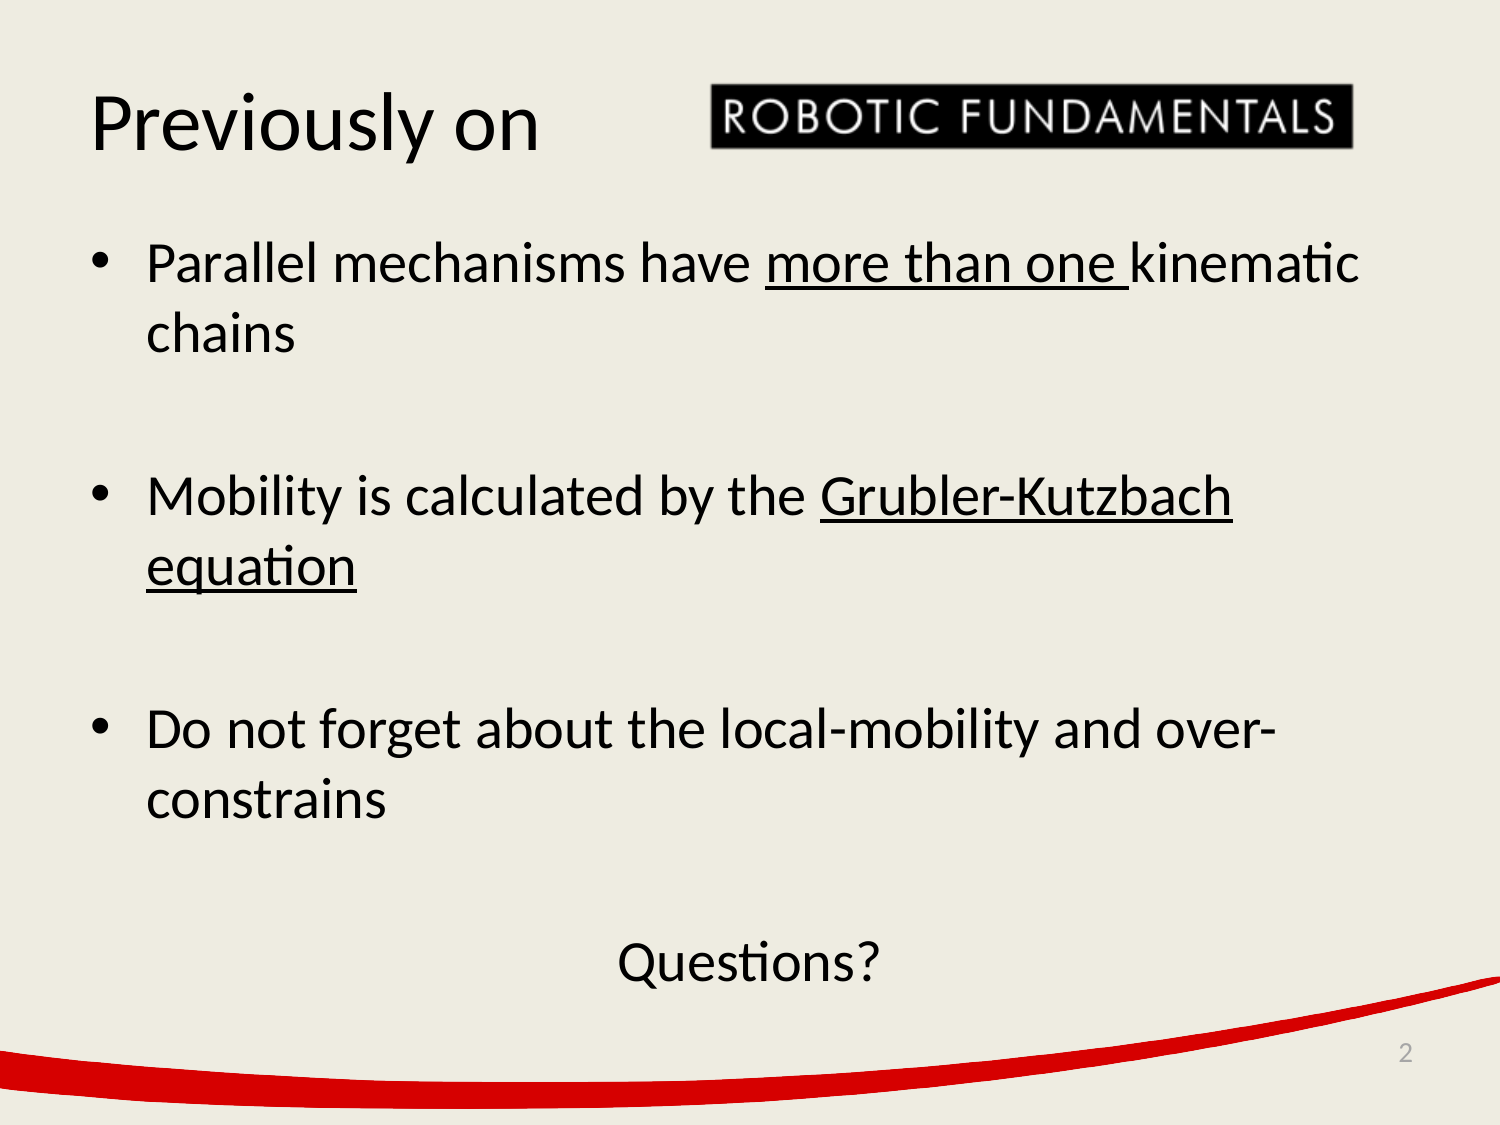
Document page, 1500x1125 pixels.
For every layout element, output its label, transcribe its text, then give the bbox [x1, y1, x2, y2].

picture [690, 74, 1389, 180]
list Parallel mechanisms have more than one kinematic chains Mobility is calculated by the Grubler-Kutzbach equation Do not forget about the local-mobility and over-constrains Questions? [75, 216, 1425, 1005]
title Previously on [75, 45, 1425, 190]
picture [0, 972, 1500, 1109]
